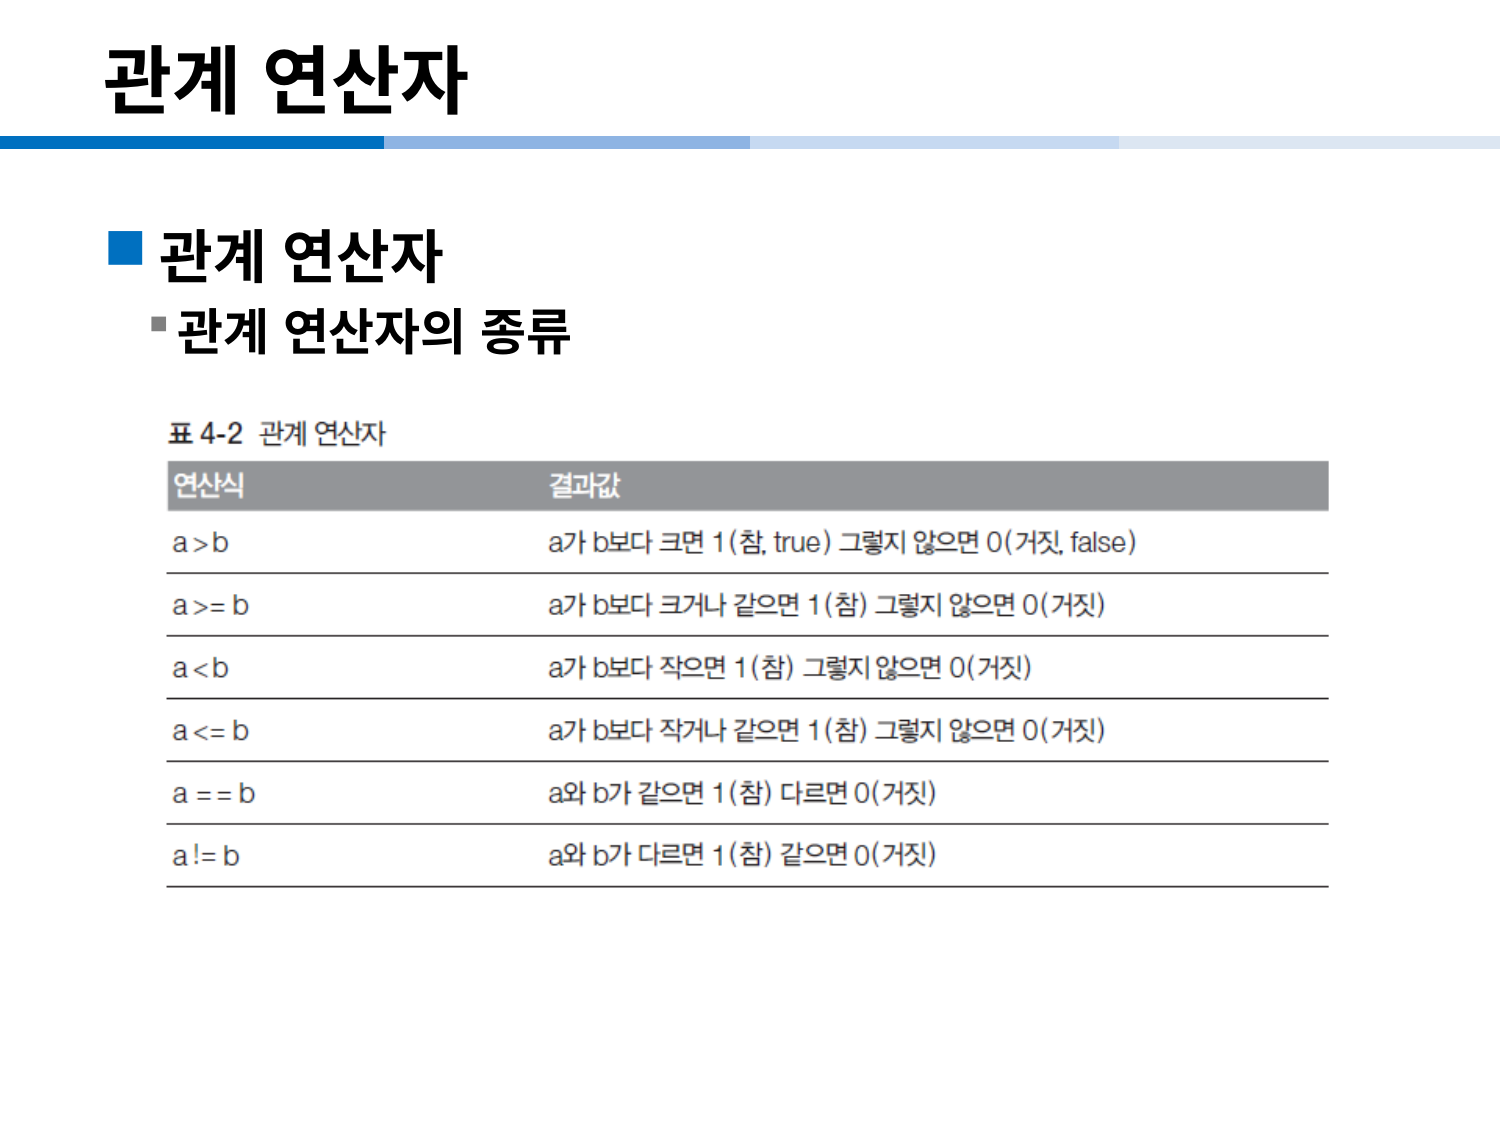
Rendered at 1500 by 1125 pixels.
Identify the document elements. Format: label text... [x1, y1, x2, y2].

picture [159, 408, 1329, 906]
list 관계 연산자 관계 연산자의 종류 [88, 177, 1459, 1077]
title 관계 연산자 [88, 32, 1330, 124]
